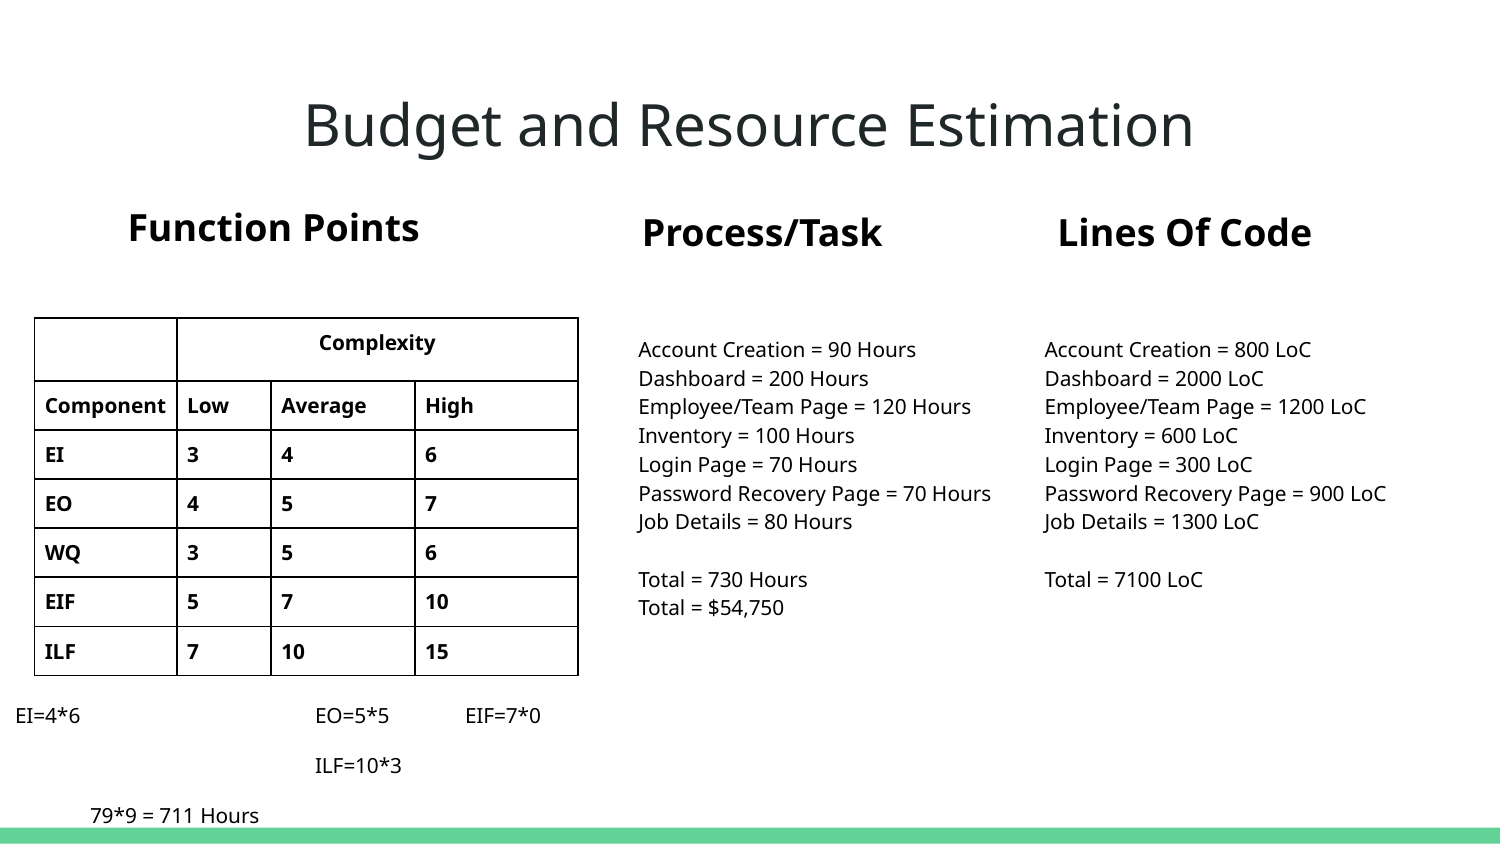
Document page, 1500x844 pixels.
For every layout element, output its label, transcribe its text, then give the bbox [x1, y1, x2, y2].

table_cell 6 [416, 431, 577, 478]
text_box Account Creation = 90 Hours Dashboard = 200 Hours Employee/Team Page = 120 Hours Inventory = 100 Hours Login Page = 70 Hours Password Recovery Page = 70 Hours Job Details = 80 Hours Total = 730 Hours Total = $54,750 [623, 317, 1007, 713]
table_cell EO [35, 480, 176, 527]
table_cell WQ [35, 529, 176, 576]
table_cell 5 [178, 578, 270, 626]
text_box Process/Task [552, 194, 963, 302]
table_header Complexity [178, 319, 577, 380]
table_cell 10 [272, 627, 414, 675]
title Budget and Resource Estimation [51, 72, 1449, 167]
table_cell EI [35, 431, 176, 478]
table_header [35, 319, 176, 380]
table_cell 7 [178, 627, 270, 675]
text_box Lines Of Code [963, 194, 1407, 302]
table_cell 3 [178, 431, 270, 478]
table_cell 4 [178, 480, 270, 527]
table_cell 5 [272, 529, 414, 576]
text_box Function Points [51, 189, 497, 296]
table_cell 10 [416, 578, 577, 626]
table_cell Component [35, 382, 176, 429]
table_cell 7 [416, 480, 577, 527]
table_cell 3 [178, 529, 270, 576]
table_cell 6 [416, 529, 577, 576]
table_cell EIF [35, 578, 176, 626]
table_cell 7 [272, 578, 414, 626]
text_box Account Creation = 800 LoC Dashboard = 2000 LoC Employee/Team Page = 1200 LoC Inventory = 600 LoC Login Page = 300 LoC Password Recovery Page = 900 LoC Job Details = 1300 LoC Total = 7100 LoC [1029, 317, 1439, 653]
list EI=4*6 EO=5*5 EIF=7*0 ILF=10*3 79*9 = 711 Hours Total=$53,325 [0, 662, 590, 815]
table_cell 15 [416, 627, 577, 675]
table_cell ILF [35, 627, 176, 675]
table_cell Low [178, 382, 270, 429]
table_cell 4 [272, 431, 414, 478]
table_cell Average [272, 382, 414, 429]
table_cell High [416, 382, 577, 429]
table_cell 5 [272, 480, 414, 527]
